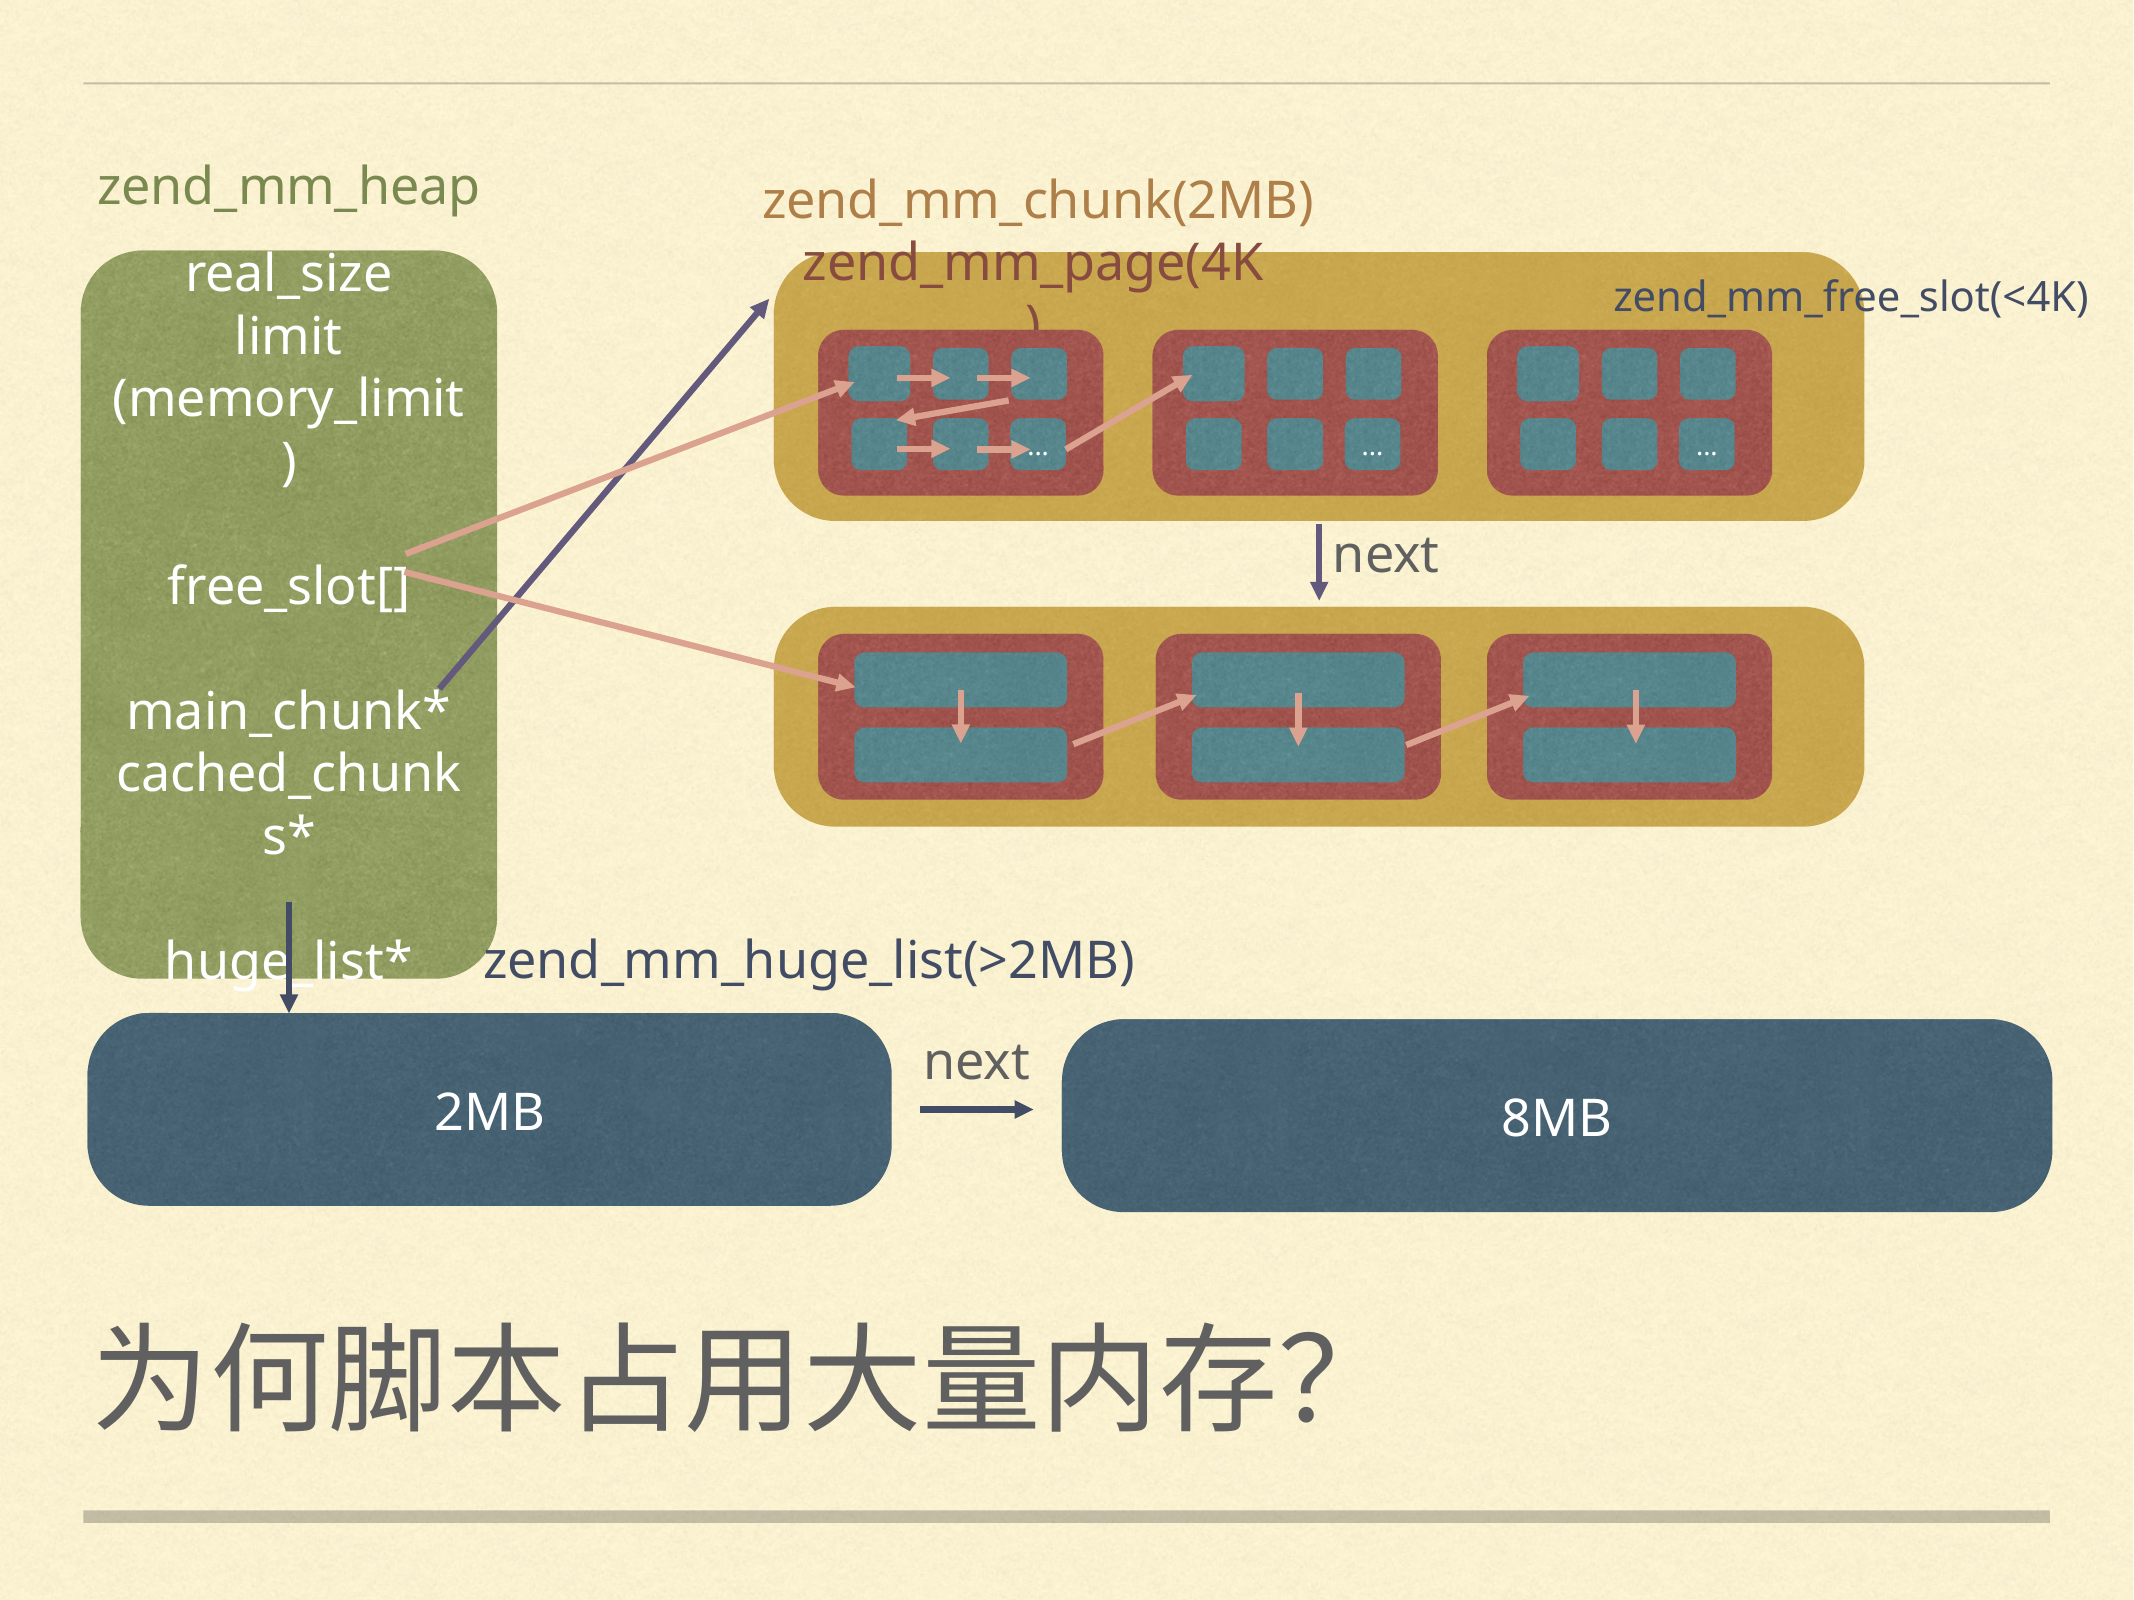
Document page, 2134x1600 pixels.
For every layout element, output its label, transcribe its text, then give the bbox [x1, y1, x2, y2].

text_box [1152, 329, 1439, 496]
text_box [625, 298, 770, 469]
picture [0, 0, 2134, 1600]
text_box 8MB [1061, 1019, 2053, 1213]
text_box zend_mm_free_slot(<4K) [1604, 261, 2098, 329]
text_box [920, 1103, 1034, 1116]
text_box zend_mm_huge_list(>2MB) [474, 918, 1144, 998]
title 为何脚本占用大量内存？ [82, 1272, 2051, 1458]
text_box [818, 633, 1104, 800]
text_box zend_mm_chunk(2MB) [753, 157, 1323, 237]
text_box [1312, 523, 1324, 601]
text_box 2MB [87, 1012, 892, 1206]
text_box next [1324, 511, 1448, 591]
text_box [773, 606, 1865, 827]
text_box next [915, 1018, 1039, 1098]
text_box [1155, 633, 1442, 800]
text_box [1486, 633, 1773, 800]
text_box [80, 145, 498, 979]
text_box [282, 990, 296, 1014]
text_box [1486, 329, 1773, 496]
text_box zend_mm_page(4K) [792, 219, 1274, 362]
text_box [773, 252, 1865, 521]
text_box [818, 329, 1104, 496]
